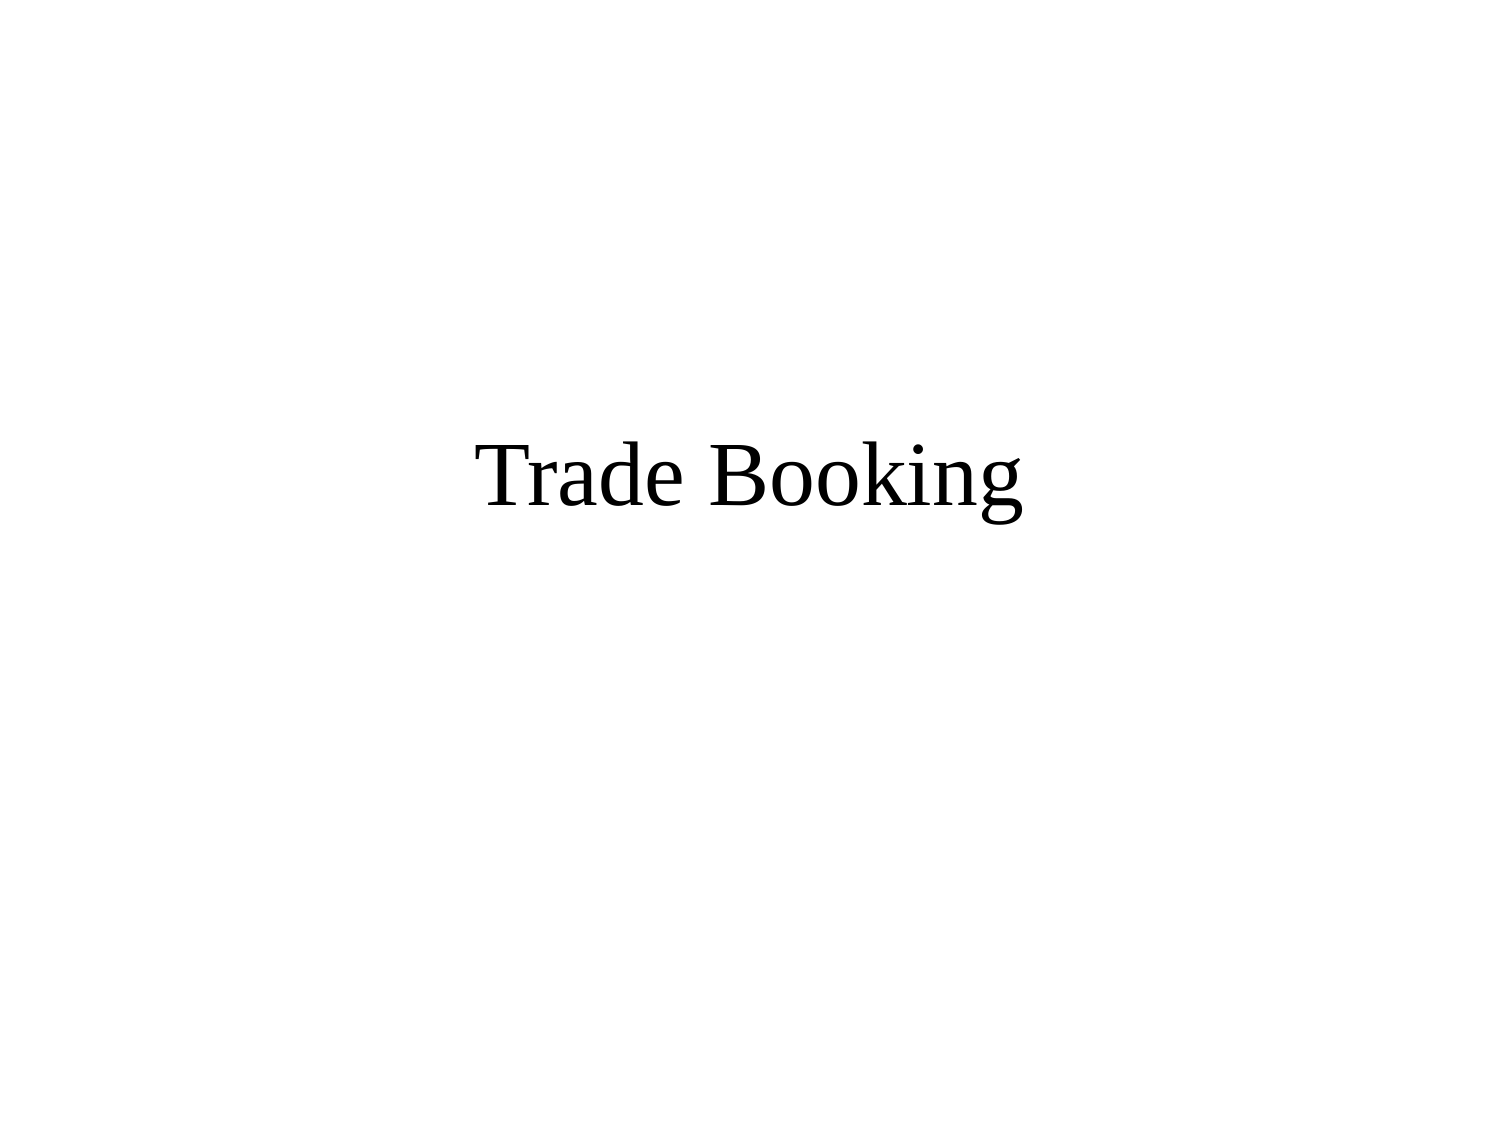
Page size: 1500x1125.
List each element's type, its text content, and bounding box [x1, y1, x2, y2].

title Trade Booking [112, 375, 1388, 563]
